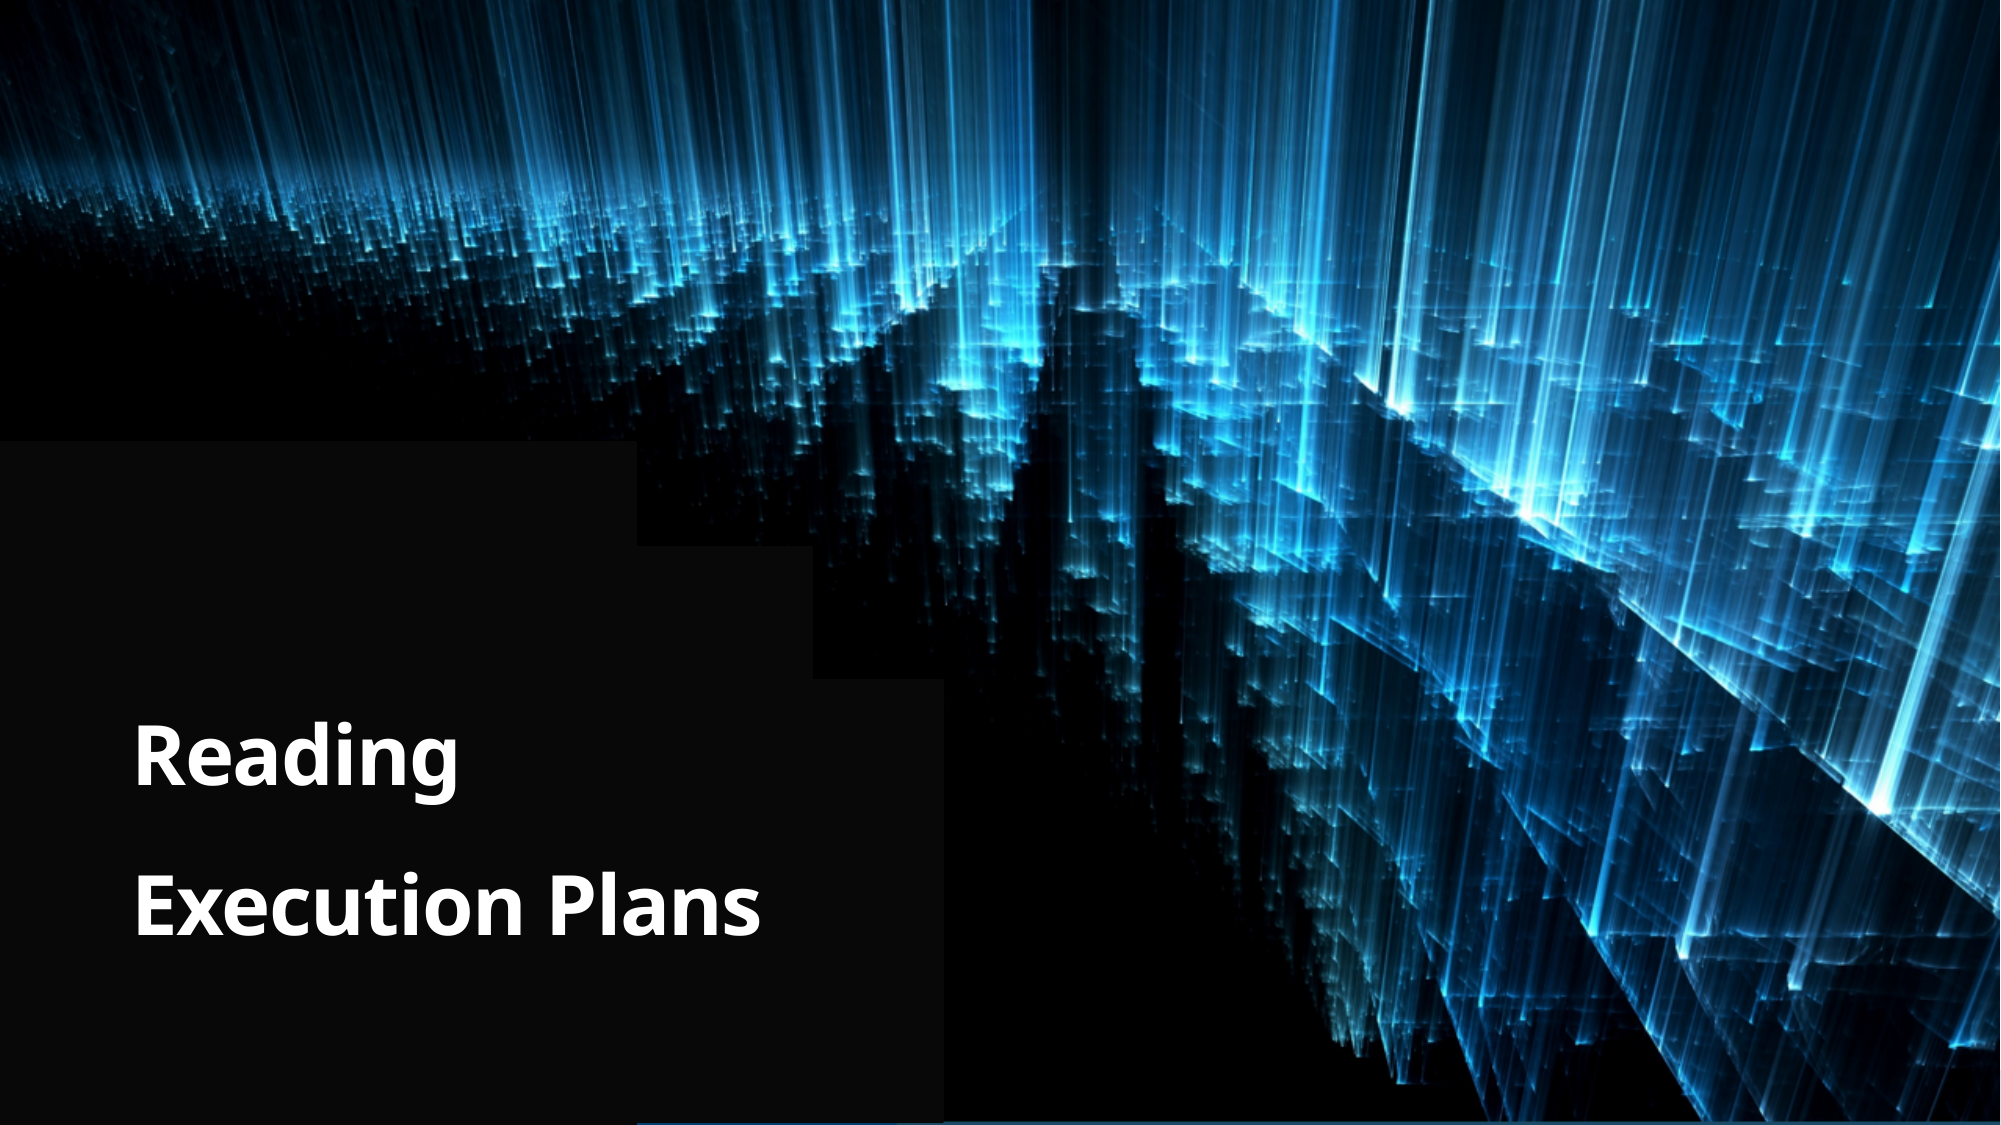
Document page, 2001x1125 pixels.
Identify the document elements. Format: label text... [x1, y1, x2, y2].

title Reading Execution Plans [107, 637, 1138, 932]
picture [0, 0, 2001, 1125]
